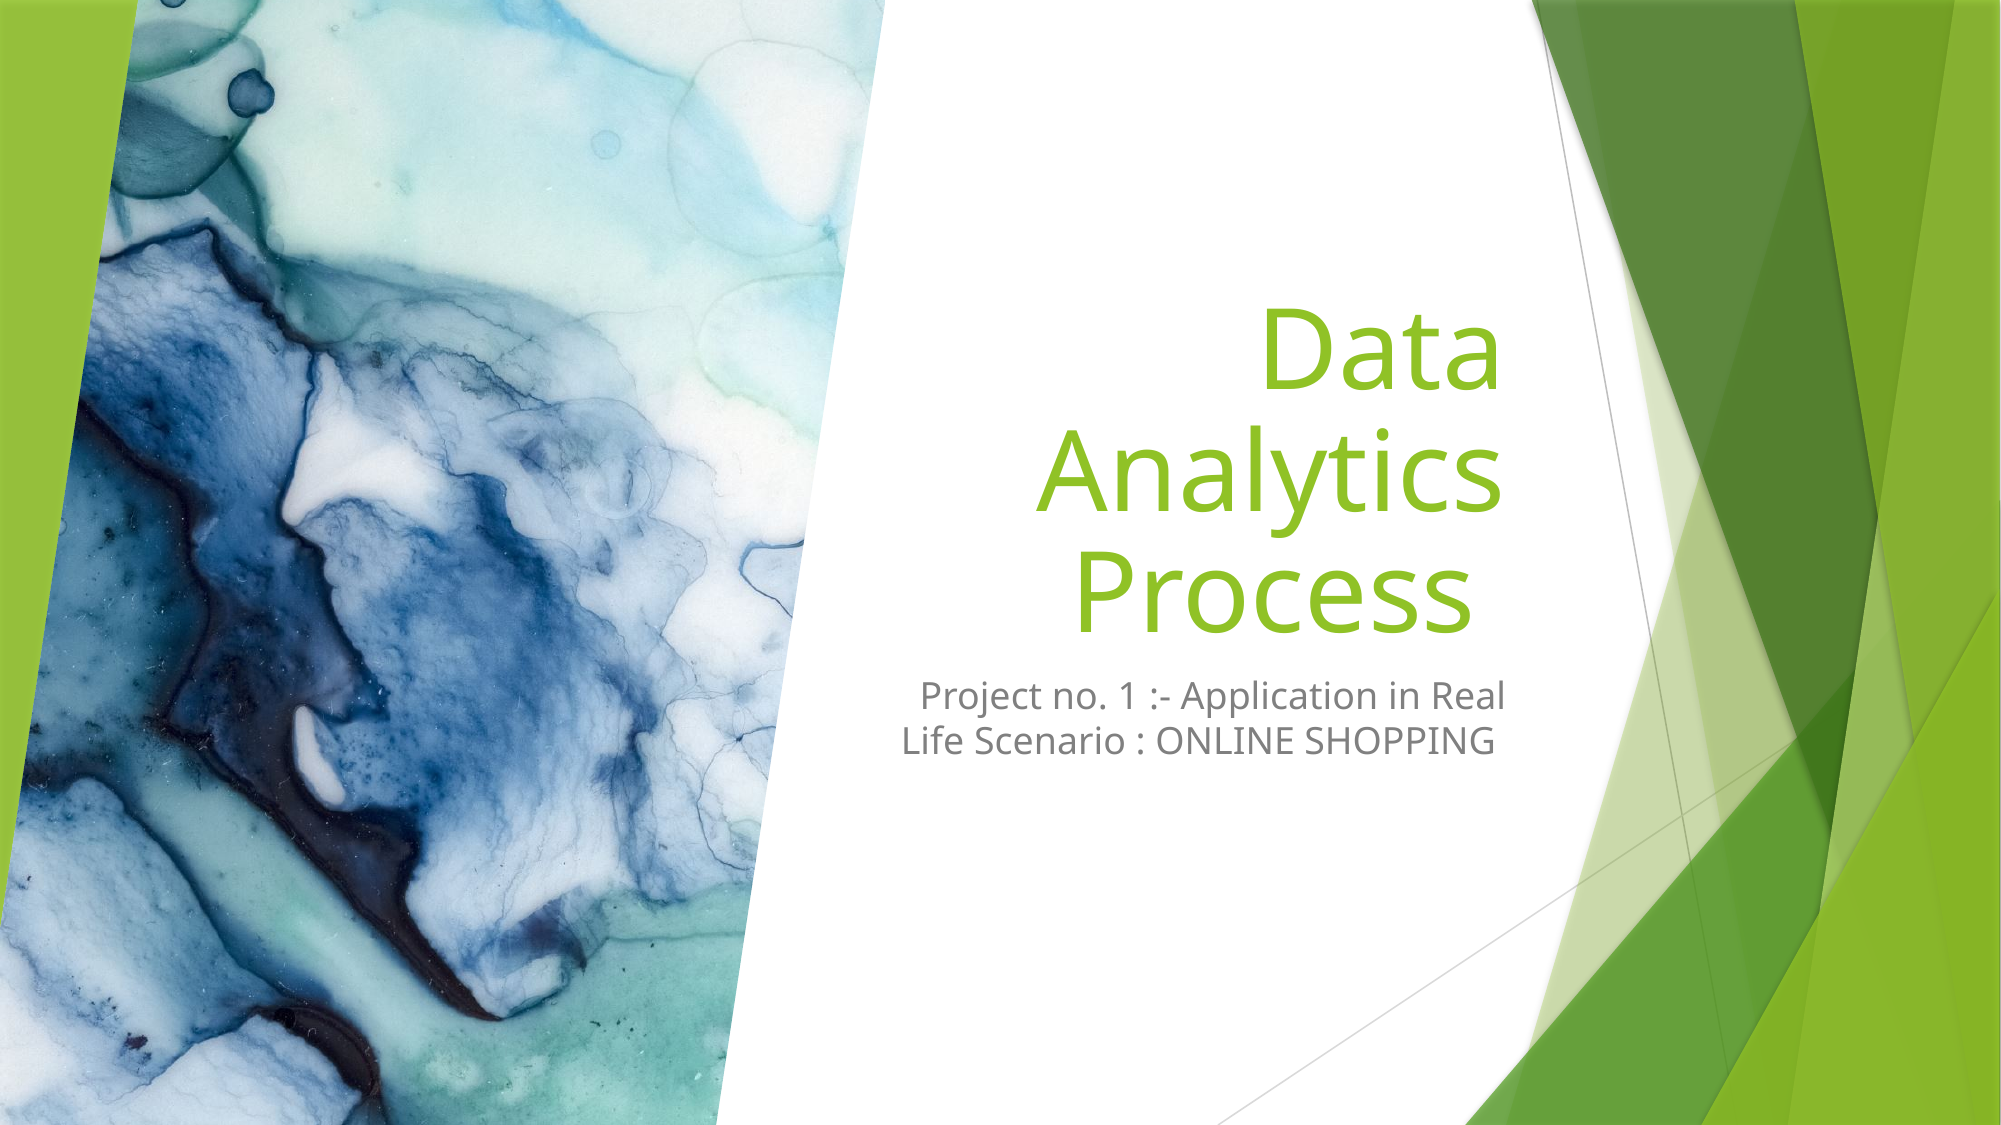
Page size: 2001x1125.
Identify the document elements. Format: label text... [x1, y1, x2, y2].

picture [0, 0, 886, 1125]
title Data Analytics Process [890, 275, 1521, 664]
subtitle Project no. 1 :- Application in Real Life Scenario : ONLINE SHOPPING [890, 664, 1522, 845]
